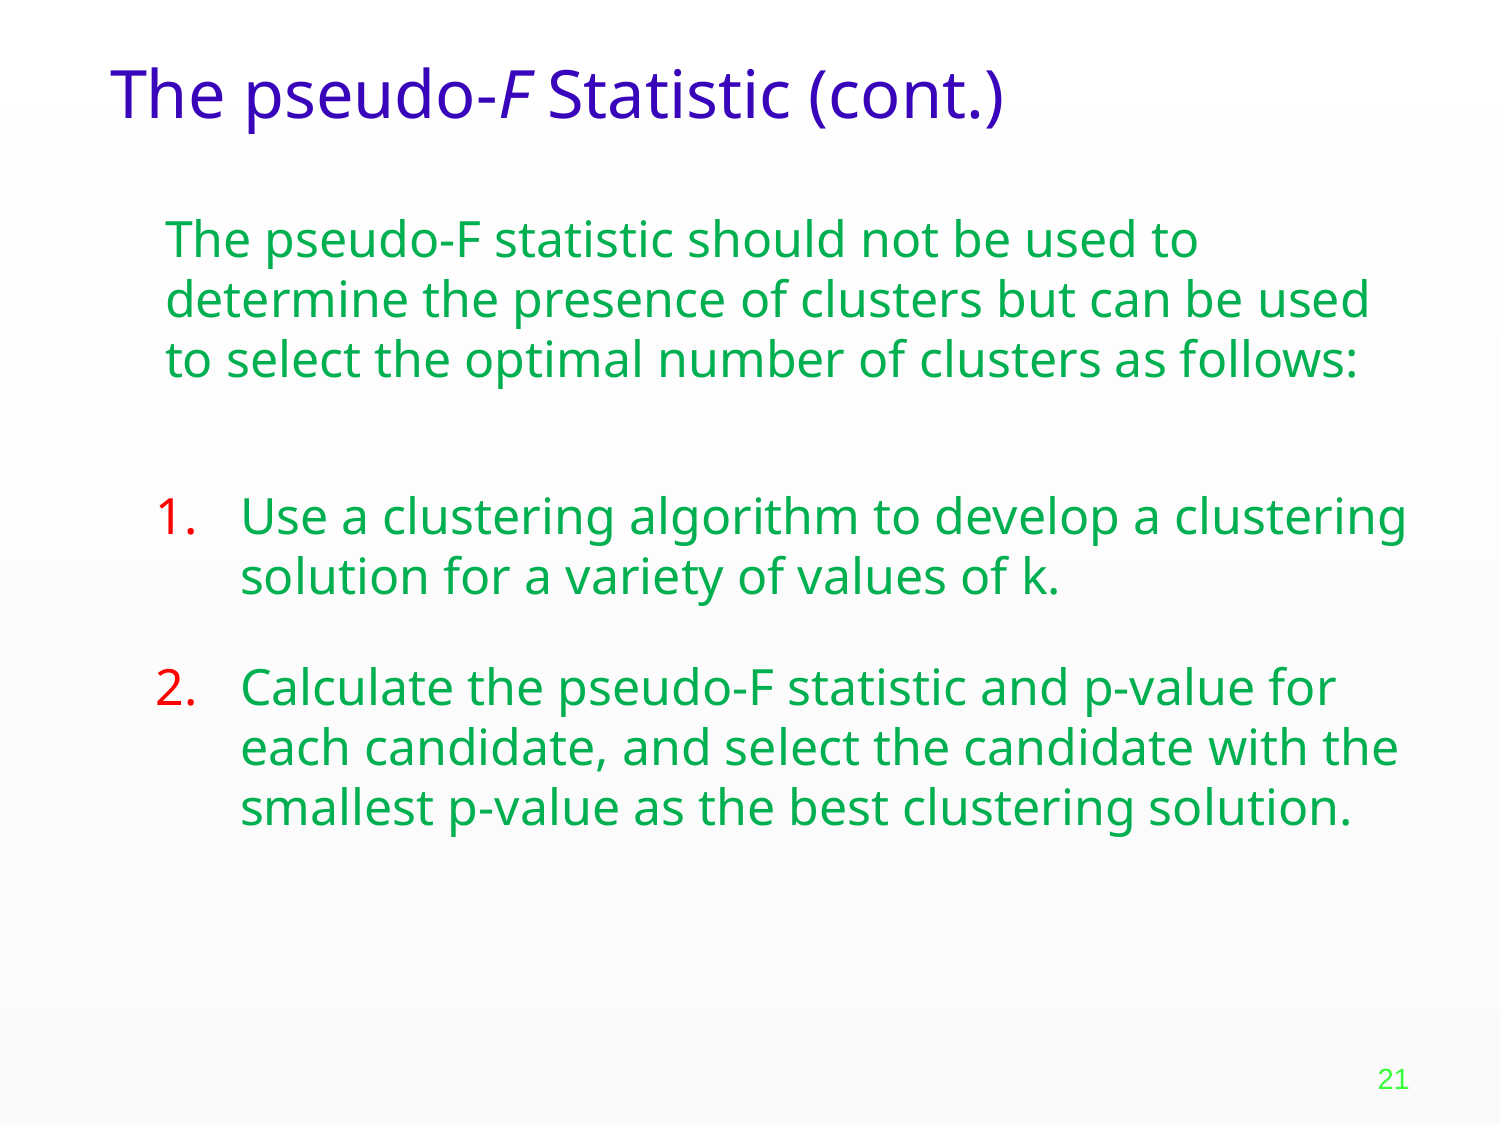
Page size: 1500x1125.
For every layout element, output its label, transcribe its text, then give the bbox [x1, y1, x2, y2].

list The pseudo-F statistic should not be used to determine the presence of clusters but can be used to select the optimal number of clusters as follows: Use a clustering algorithm to develop a clustering solution for a variety of values of k. Calculate the pseudo-F statistic and p-value for each candidate, and select the candidate with the smallest p-value as the best clustering solution. [75, 200, 1425, 988]
slide_number 21 [1362, 1024, 1425, 1103]
text_box The pseudo-F Statistic (cont.) [20, 0, 1500, 186]
